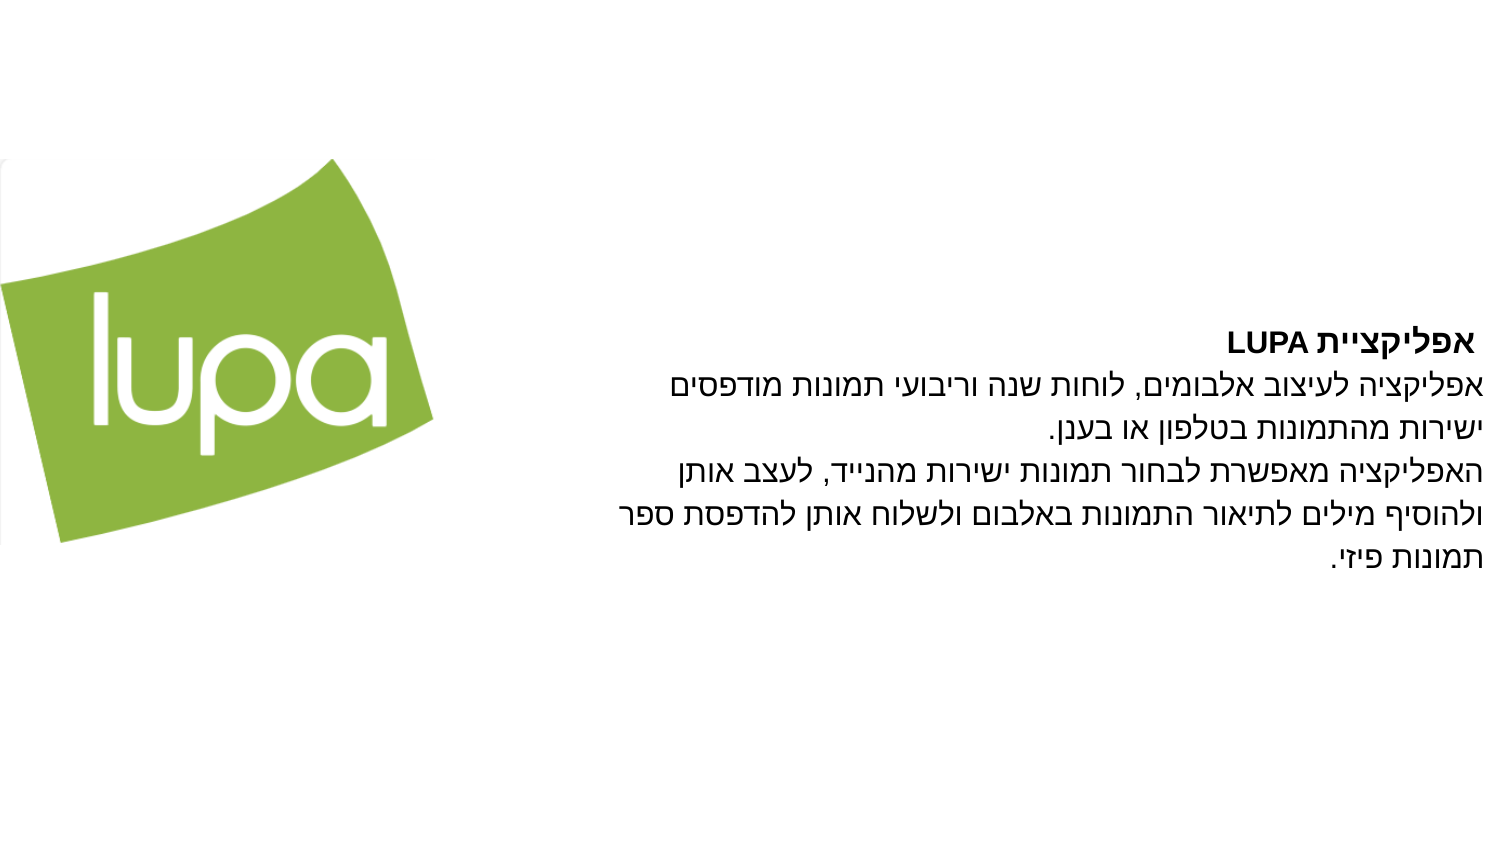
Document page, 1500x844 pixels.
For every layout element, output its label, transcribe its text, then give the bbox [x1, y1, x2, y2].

text_box LUPA אפליקציית אפליקציה לעיצוב אלבומים, לוחות שנה וריבועי תמונות מודפסים ישירות מהתמונות בטלפון או בענן. האפליקציה מאפשרת לבחור תמונות ישירות מהנייד, לעצב אותן ולהוסיף מילים לתיאור התמונות באלבום ולשלוח אותן להדפסת ספר תמונות פיזי. [585, 298, 1500, 545]
picture [0, 158, 436, 545]
